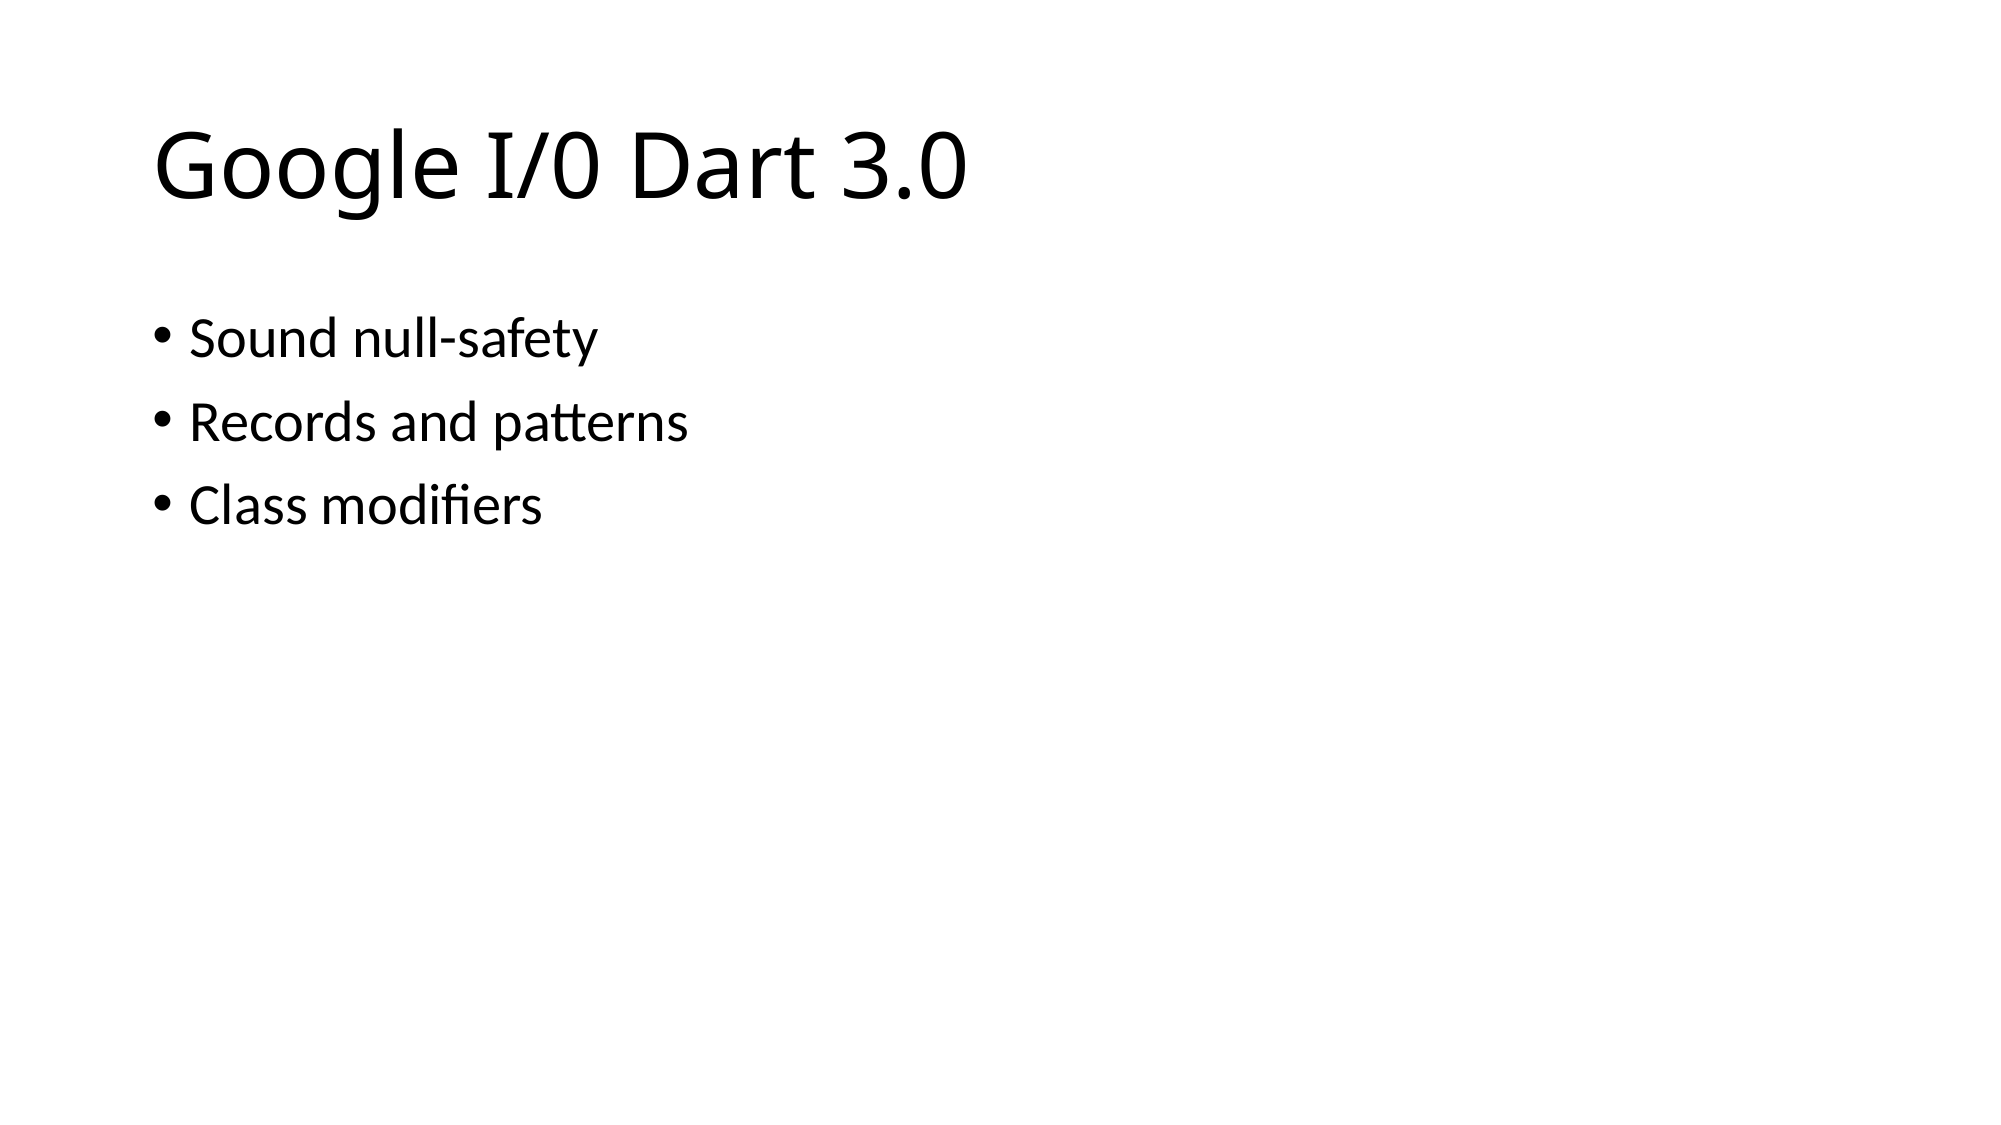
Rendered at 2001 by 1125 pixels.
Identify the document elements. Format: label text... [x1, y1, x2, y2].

title Google I/0 Dart 3.0 [137, 59, 1863, 278]
list Sound null-safety Records and patterns Class modifiers [137, 299, 1863, 1014]
